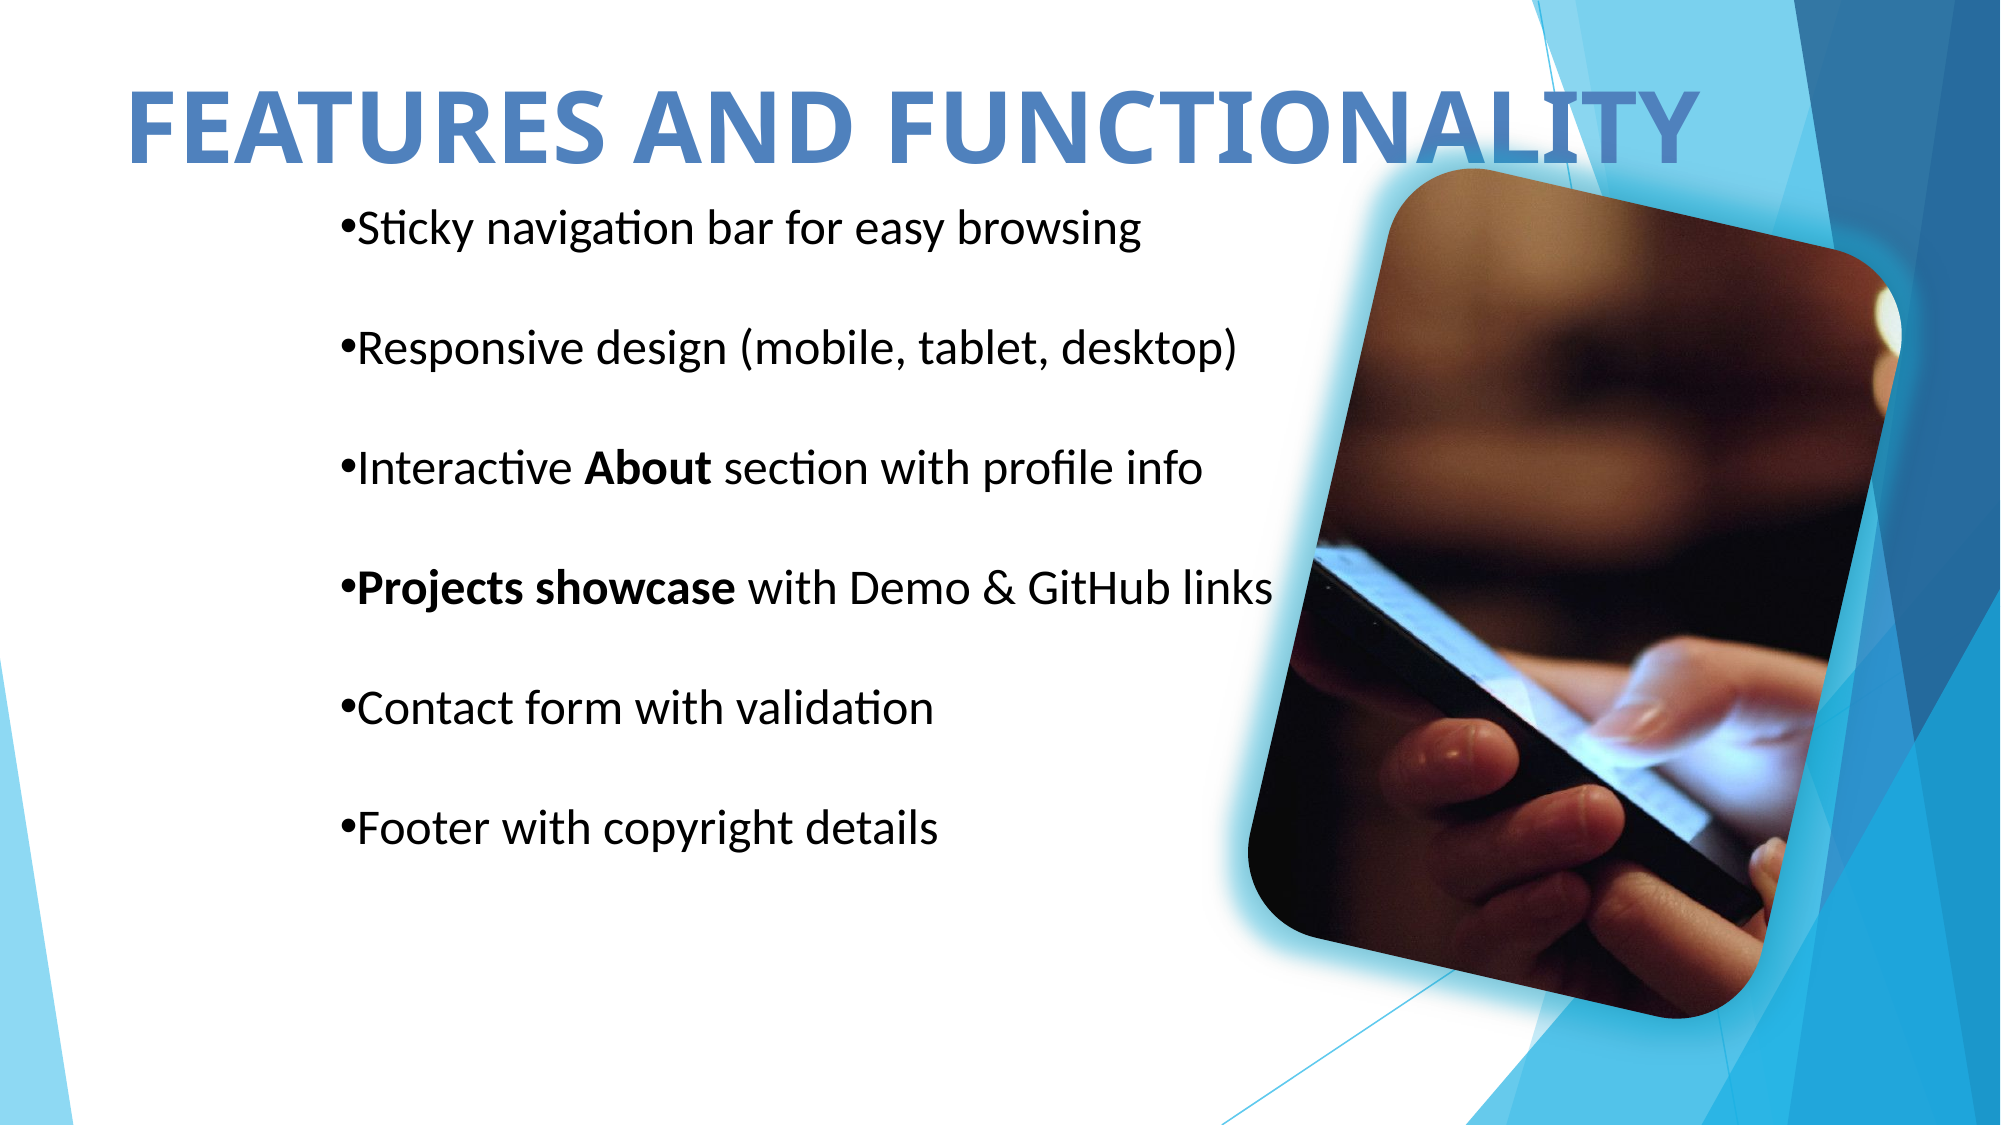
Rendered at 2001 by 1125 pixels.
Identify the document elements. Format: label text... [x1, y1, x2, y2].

picture [1248, 168, 1902, 1019]
text_box Sticky navigation bar for easy browsing Responsive design (mobile, tablet, desktop) Interactive About section with profile info Projects showcase with Demo & GitHub links Contact form with validation Footer with copyright details [324, 187, 1325, 863]
title FEATURES AND FUNCTIONALITY [123, 63, 1877, 188]
